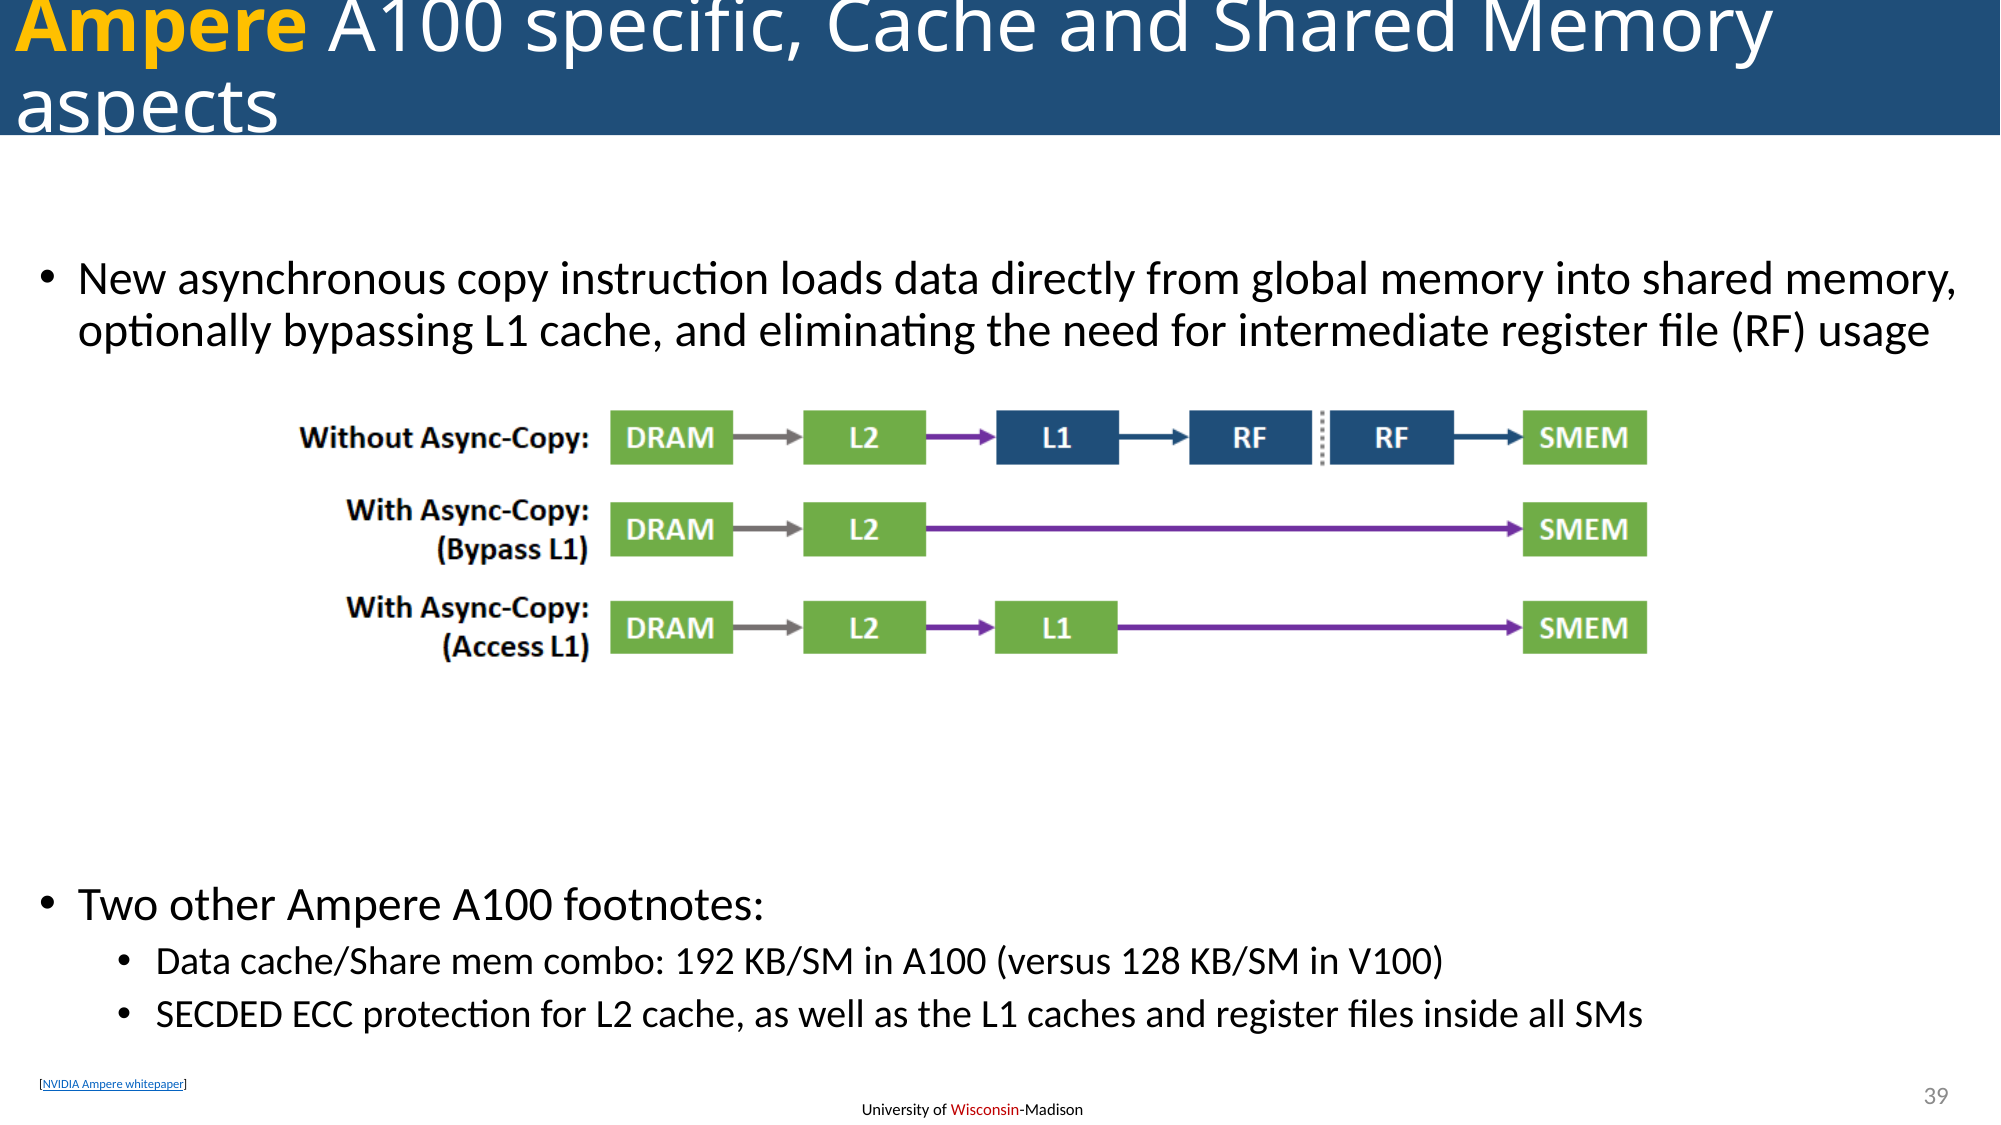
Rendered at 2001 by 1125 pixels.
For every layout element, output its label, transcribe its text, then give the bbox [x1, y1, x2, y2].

slide_number 39 [1850, 1072, 1965, 1117]
picture [277, 405, 1649, 684]
list New asynchronous copy instruction loads data directly from global memory into shared memory, optionally bypassing L1 cache, and eliminating the need for intermediate register file (RF) usage Two other Ampere A100 footnotes: Data cache/Share mem combo: 192 KB/SM in A100 (versus 128 KB/SM in V100) SECDED ECC protection for L2 cache, as well as the L1 caches and register files inside all SMs [24, 245, 1987, 1055]
title Ampere A100 specific, Cache and Shared Memory aspects [0, 0, 2000, 136]
